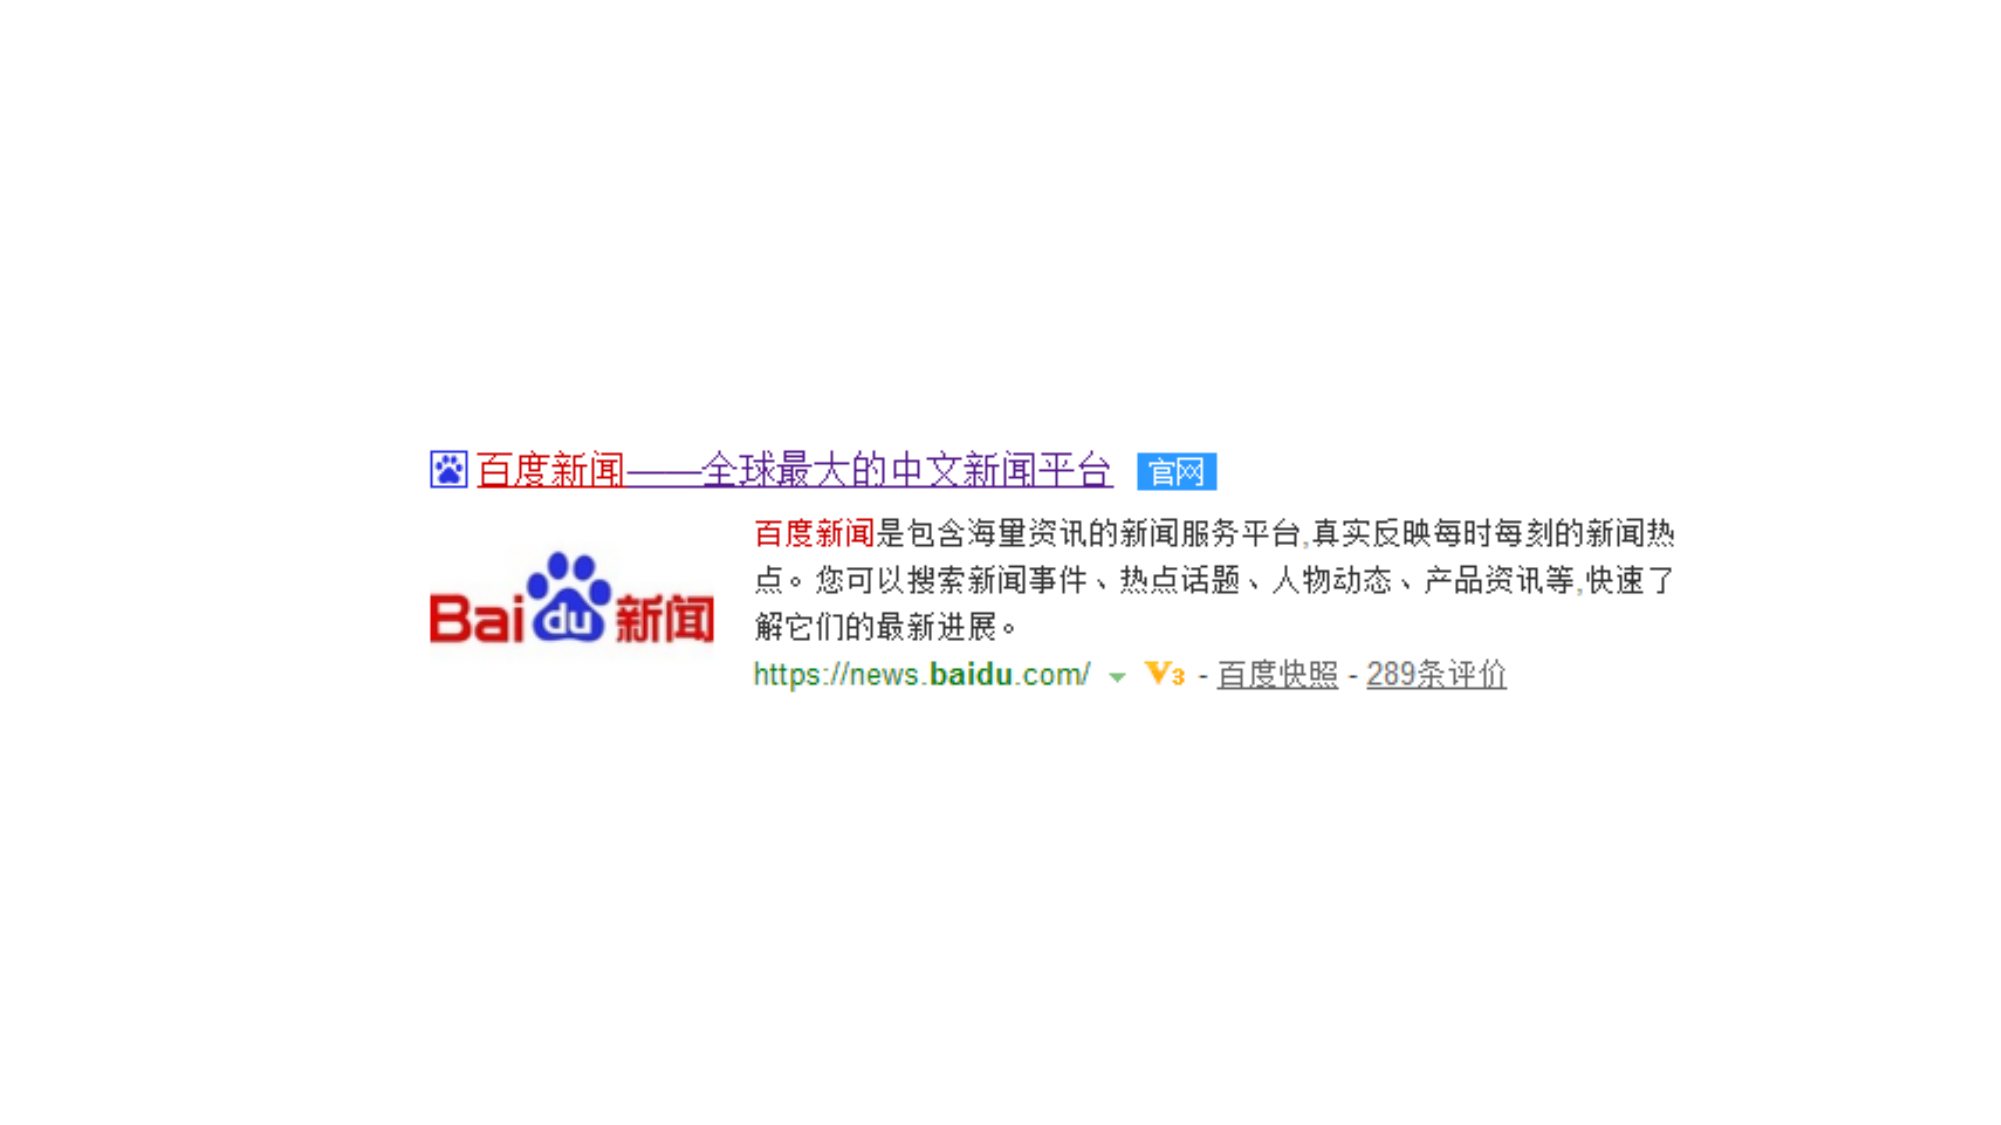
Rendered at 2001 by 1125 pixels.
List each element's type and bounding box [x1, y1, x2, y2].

picture [335, 409, 1728, 716]
